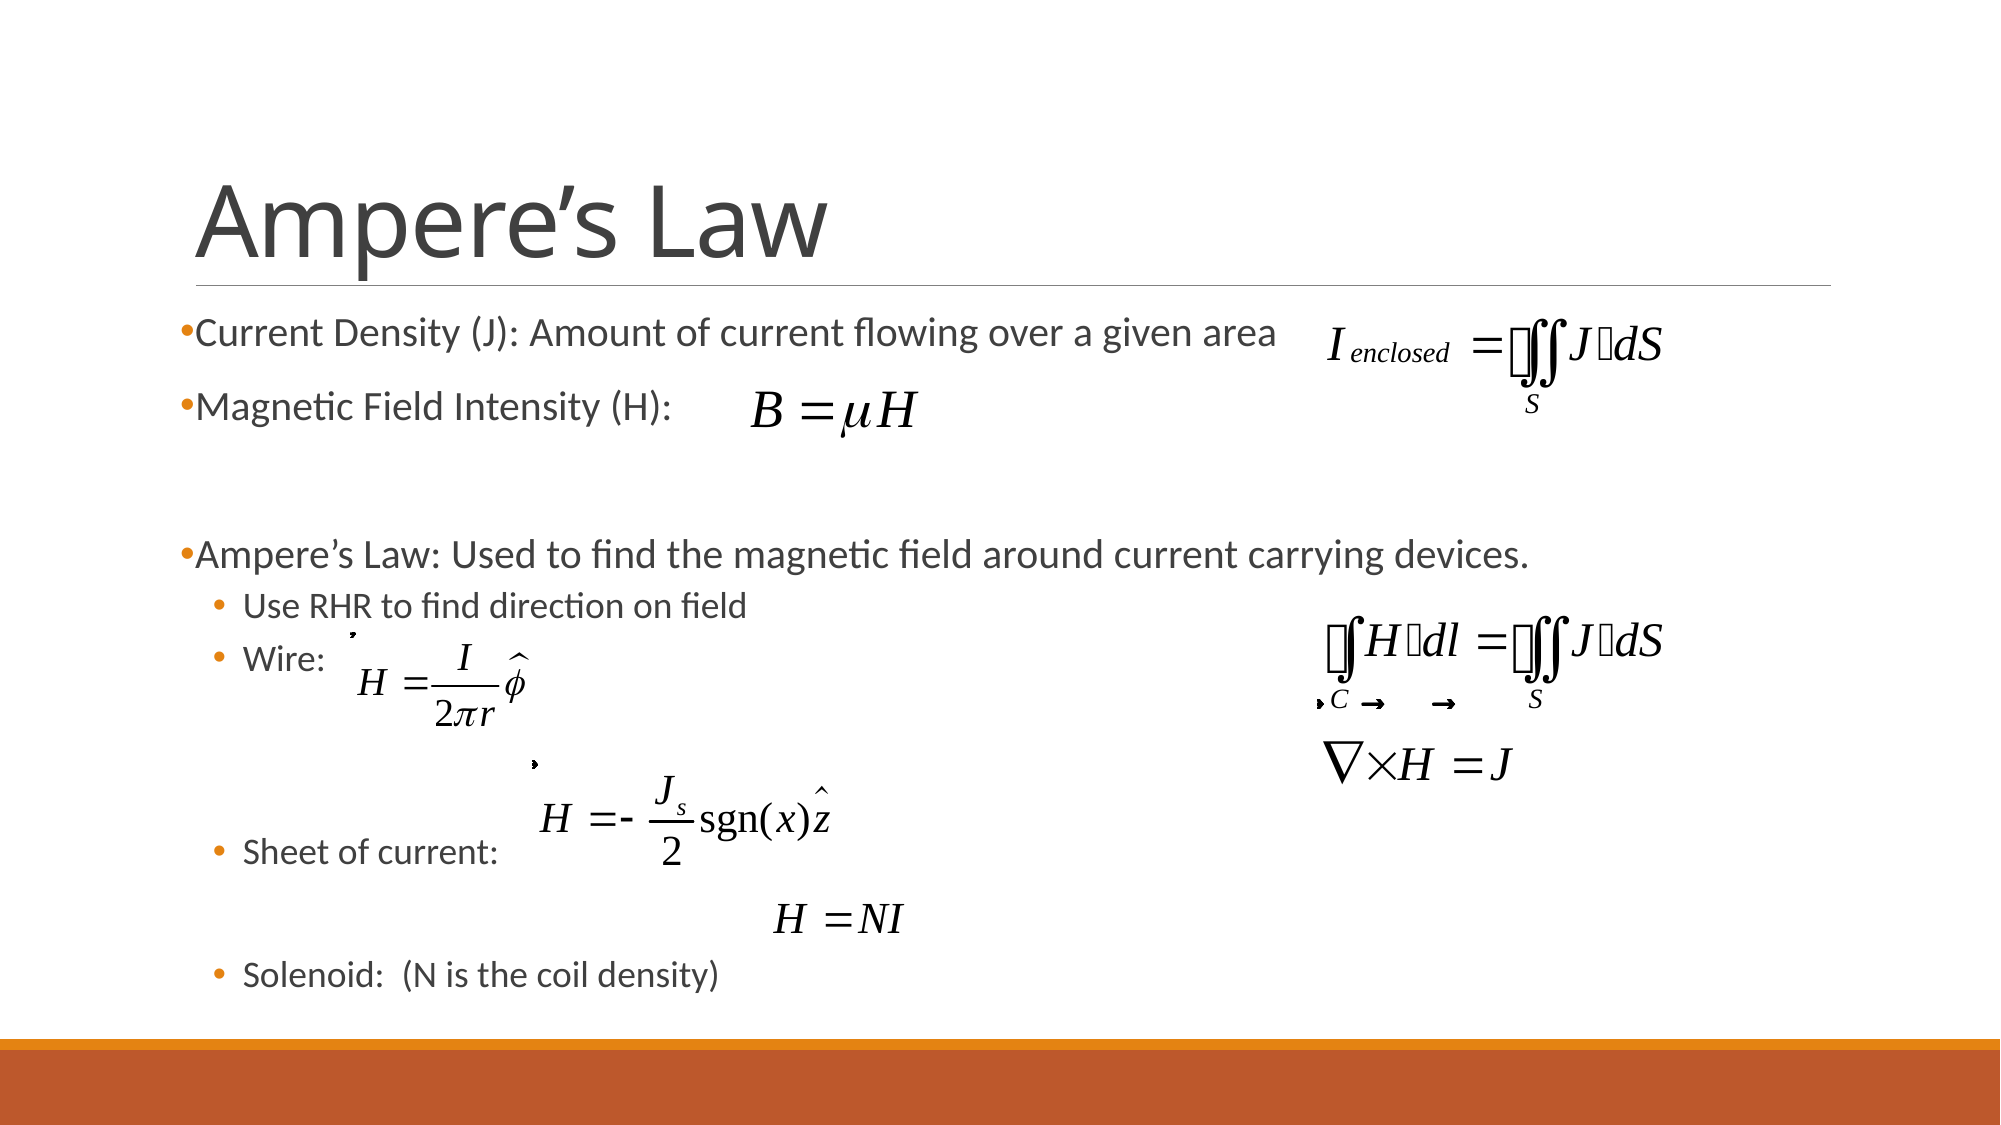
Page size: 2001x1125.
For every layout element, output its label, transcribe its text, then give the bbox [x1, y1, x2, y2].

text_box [1316, 597, 1677, 792]
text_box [349, 632, 533, 736]
list Current Density (J): Amount of current flowing over a given area Magnetic Field Intensity (H): Ampere’s Law: Used to find the magnetic field around current carrying devices. Use RHR to find direction on field Wire: Sheet of current: Solenoid: (N is the coil density) [180, 302, 1830, 963]
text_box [531, 753, 840, 876]
title Ampere’s Law [180, 47, 1830, 285]
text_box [764, 892, 914, 946]
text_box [1317, 302, 1677, 427]
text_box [739, 363, 935, 451]
